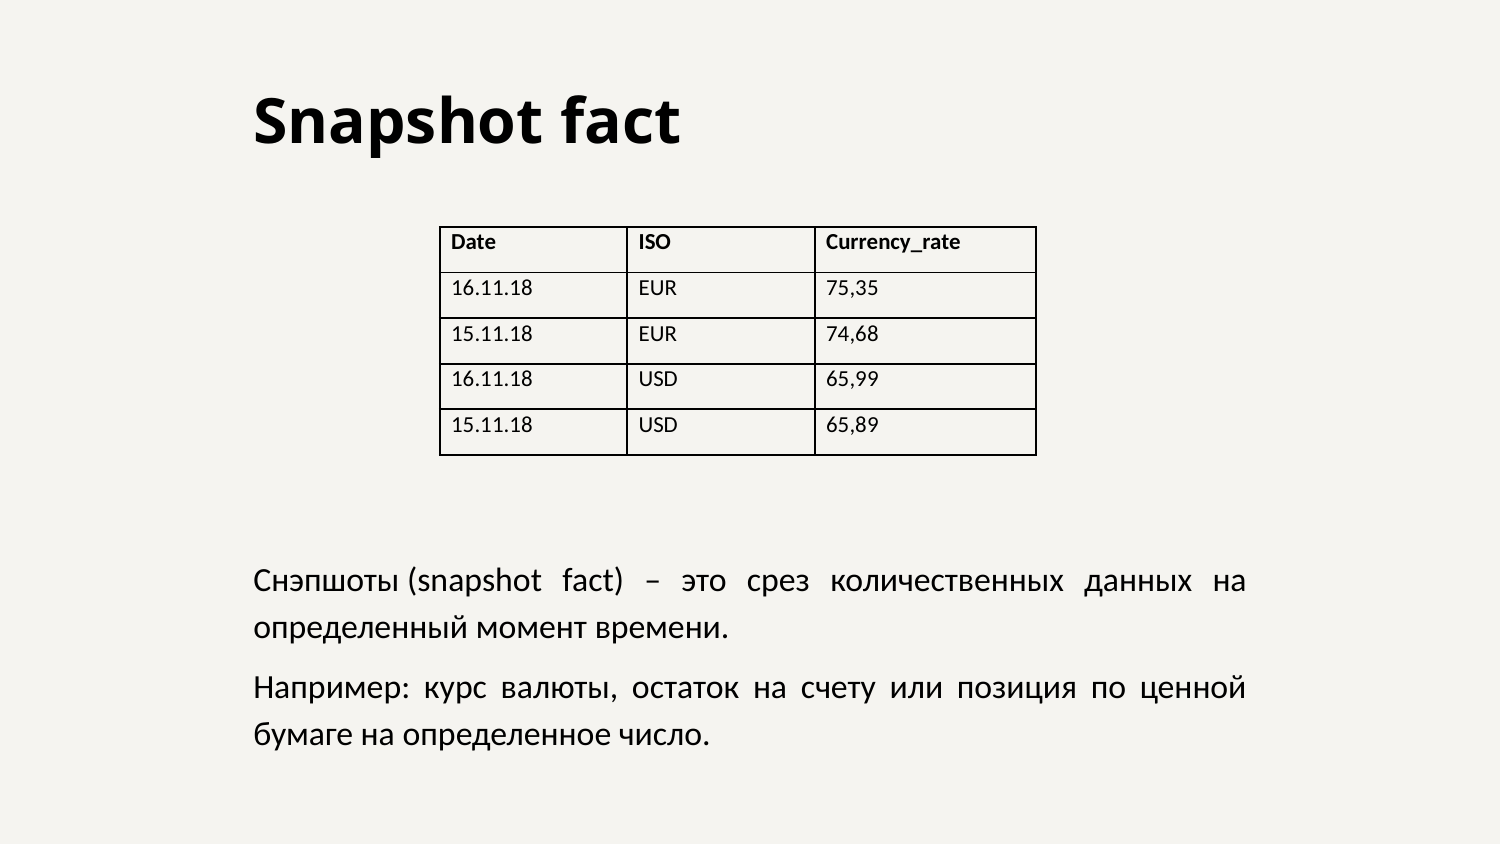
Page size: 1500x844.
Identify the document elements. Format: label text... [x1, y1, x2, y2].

table_cell 16.11.18 [441, 365, 626, 408]
table_cell EUR [628, 273, 814, 317]
table_cell 74,68 [816, 319, 1035, 363]
table_header Date [441, 228, 626, 272]
table_cell USD [628, 365, 814, 408]
table_cell 65,99 [816, 365, 1035, 408]
table_cell 15.11.18 [441, 410, 626, 454]
table_cell USD [628, 410, 814, 454]
table_cell 15.11.18 [441, 319, 626, 363]
table_header ISO [628, 228, 814, 272]
table_cell EUR [628, 319, 814, 363]
list Снэпшоты (snapshot fact) – это срез количественных данных на определенный момент времени. Например: курс валюты, остаток на счету или позиция по ценной бумаге на определенное число. [238, 537, 1262, 764]
table_cell 75,35 [816, 273, 1035, 317]
title Snapshot fact [238, 66, 1262, 181]
table_cell 65,89 [816, 410, 1035, 454]
table_cell 16.11.18 [441, 273, 626, 317]
table_header Currency_rate [816, 228, 1035, 272]
